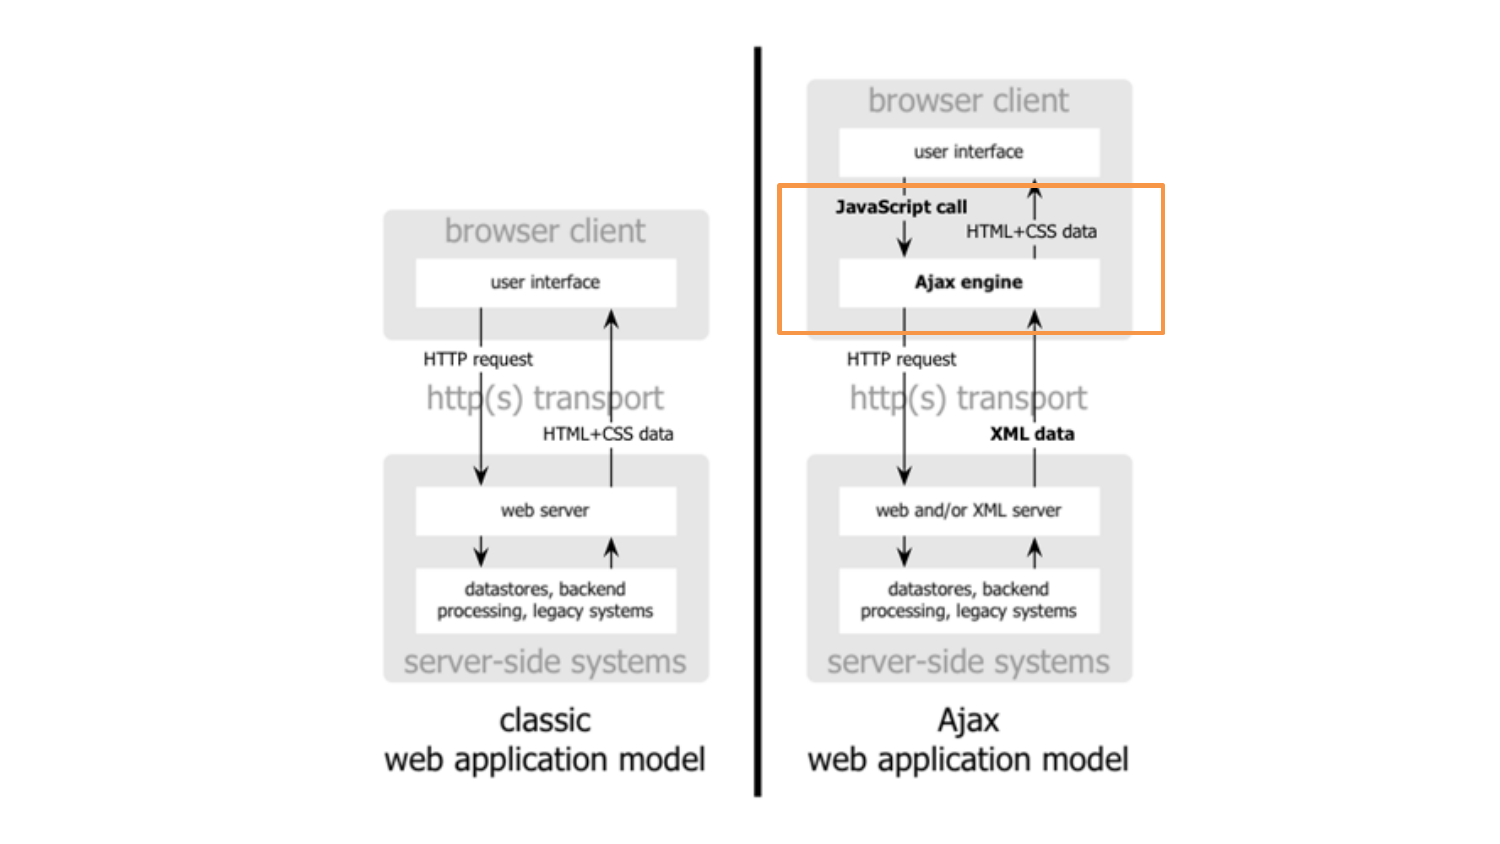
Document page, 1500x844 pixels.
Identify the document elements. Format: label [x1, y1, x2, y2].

text_box [1157, 183, 1165, 335]
picture [348, 37, 1151, 806]
